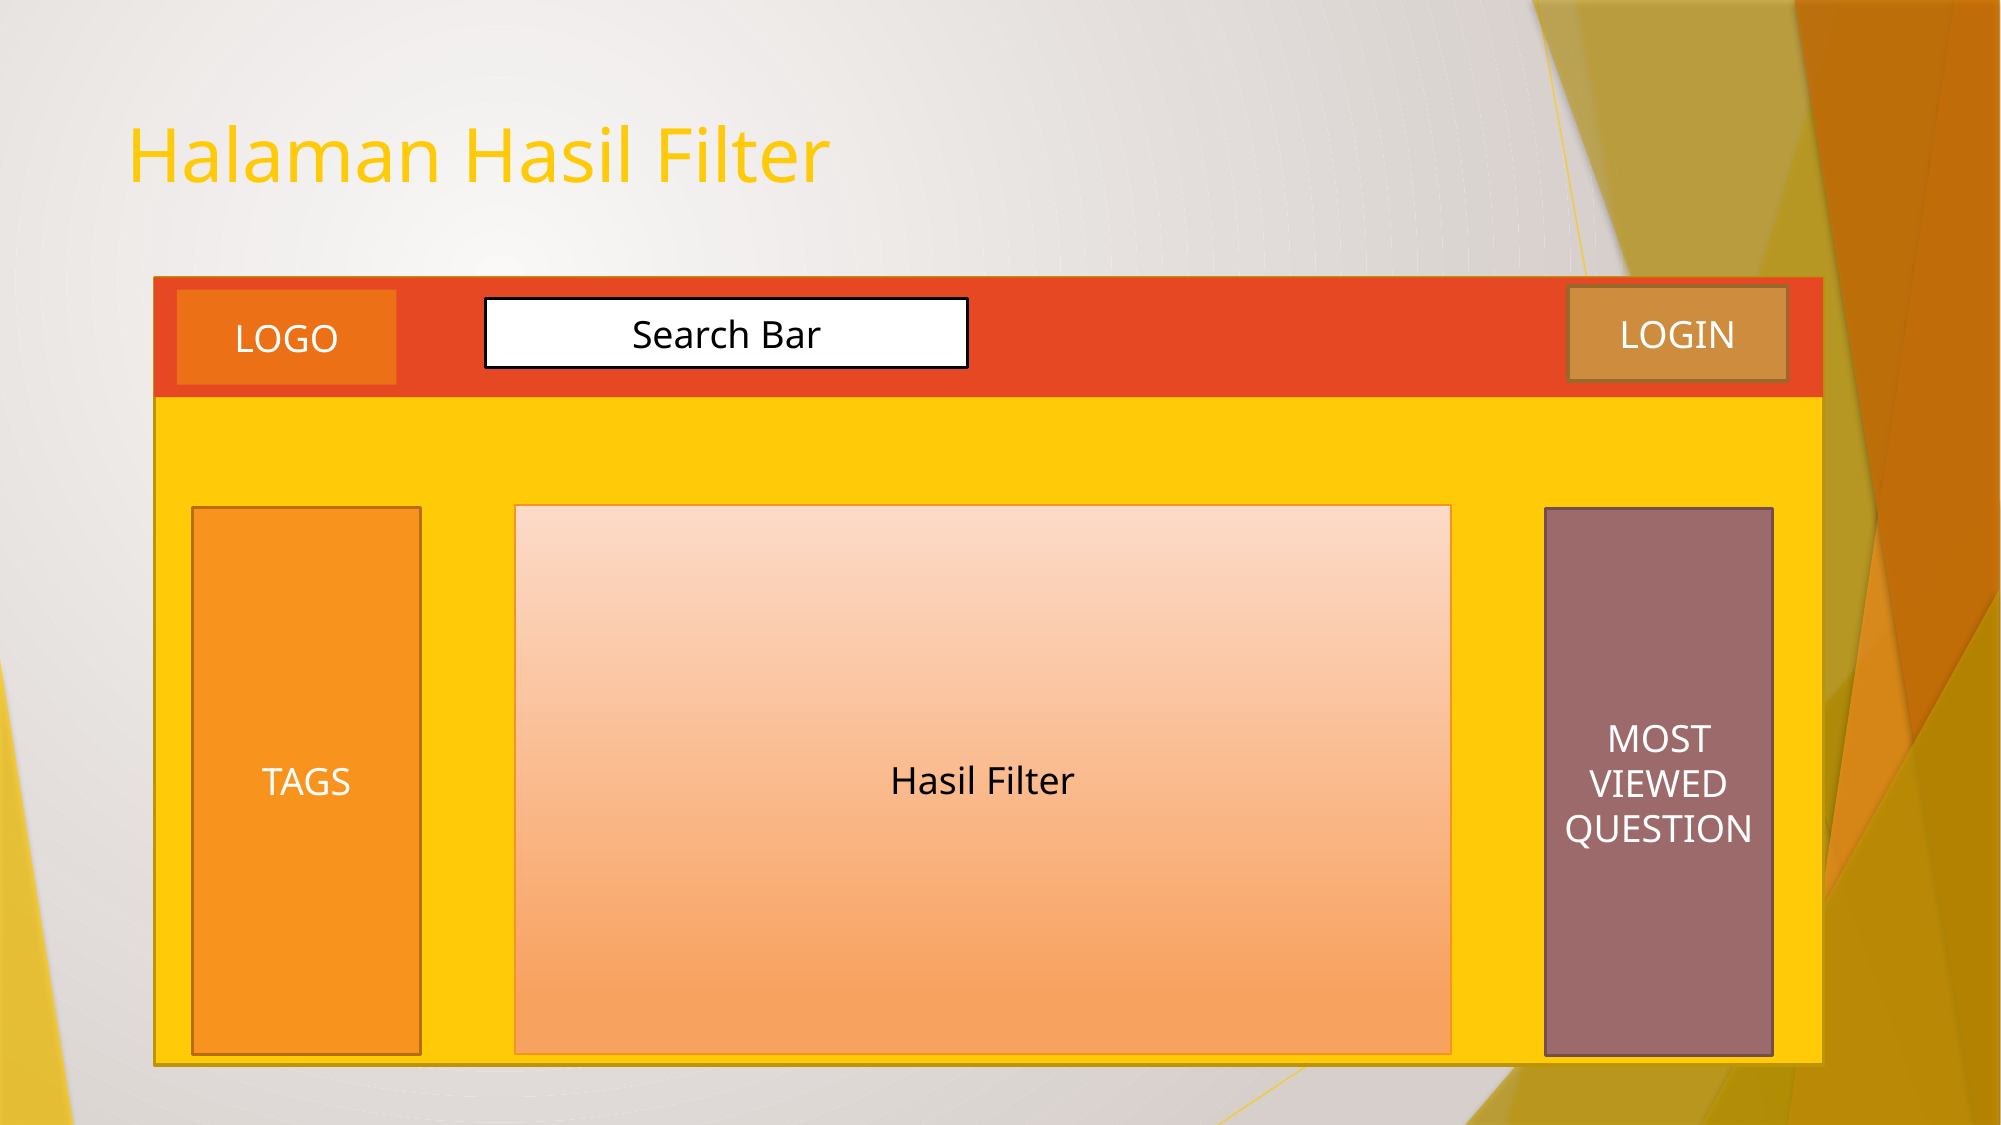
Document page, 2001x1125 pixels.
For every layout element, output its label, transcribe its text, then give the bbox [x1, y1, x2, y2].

text_box LOGO [175, 288, 399, 387]
text_box Search Bar [484, 297, 969, 369]
text_box LOGIN [1566, 284, 1789, 383]
text_box [152, 275, 1825, 399]
text_box TAGS [191, 506, 422, 1056]
text_box [153, 399, 1825, 1067]
text_box Hasil Filter [514, 504, 1452, 1055]
title Halaman Hasil Filter [111, 99, 1522, 317]
text_box MOST VIEWED QUESTION [1544, 507, 1774, 1057]
